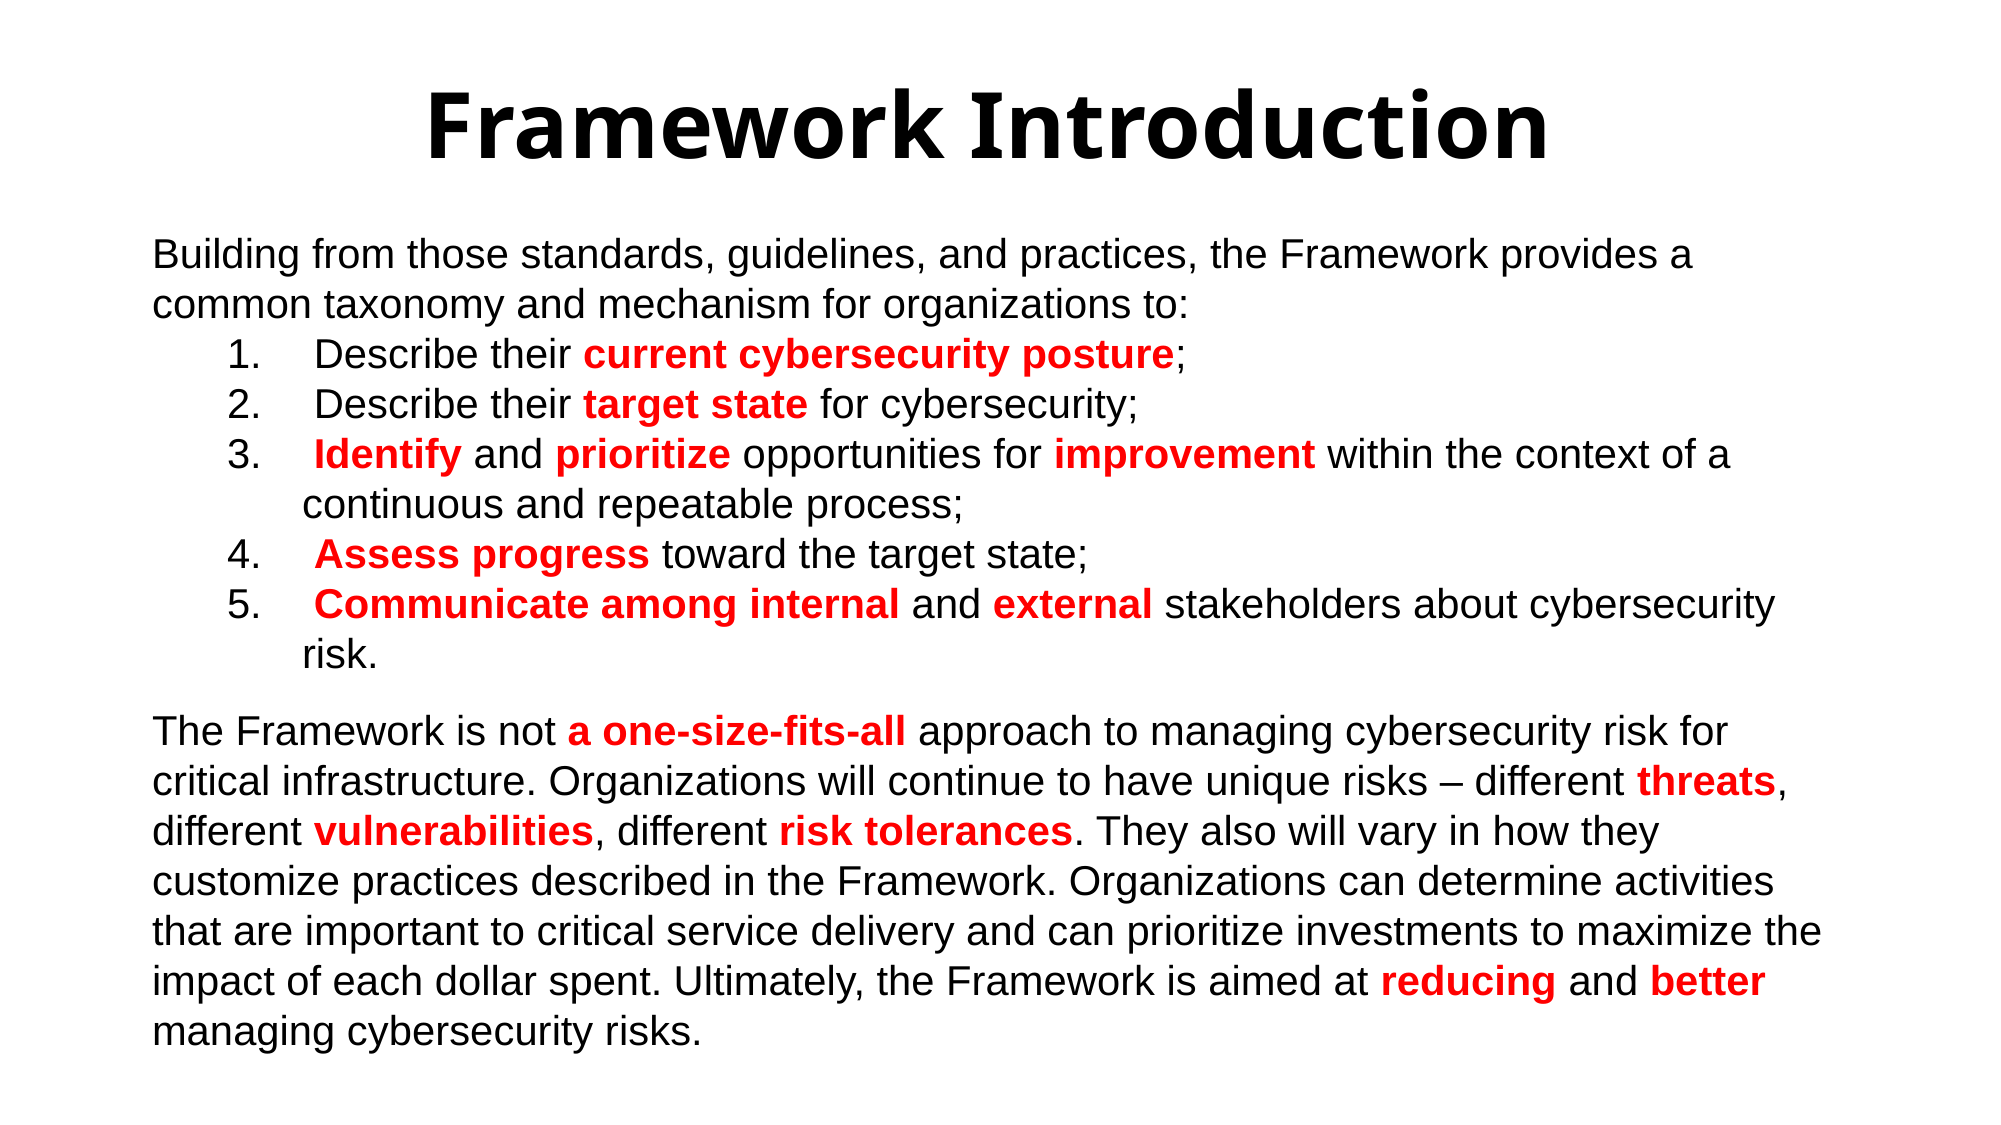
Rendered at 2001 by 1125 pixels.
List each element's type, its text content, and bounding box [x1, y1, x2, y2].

title Framework Introduction [137, 59, 1863, 199]
text_box Building from those standards, guidelines, and practices, the Framework provides a common taxonomy and mechanism for organizations to: Describe their current cybersecurity posture; Describe their target state for cybersecurity; Identify and prioritize opportunities for improvement within the context of a continuous and repeatable process; Assess progress toward the target state; Communicate among internal and external stakeholders about cybersecurity risk. [137, 219, 1875, 684]
text_box The Framework is not a one-size-fits-all approach to managing cybersecurity risk for critical infrastructure. Organizations will continue to have unique risks – different threats, different vulnerabilities, different risk tolerances. They also will vary in how they customize practices described in the Framework. Organizations can determine activities that are important to critical service delivery and can prioritize investments to maximize the impact of each dollar spent. Ultimately, the Framework is aimed at reducing and better managing cybersecurity risks. [137, 696, 1863, 1062]
